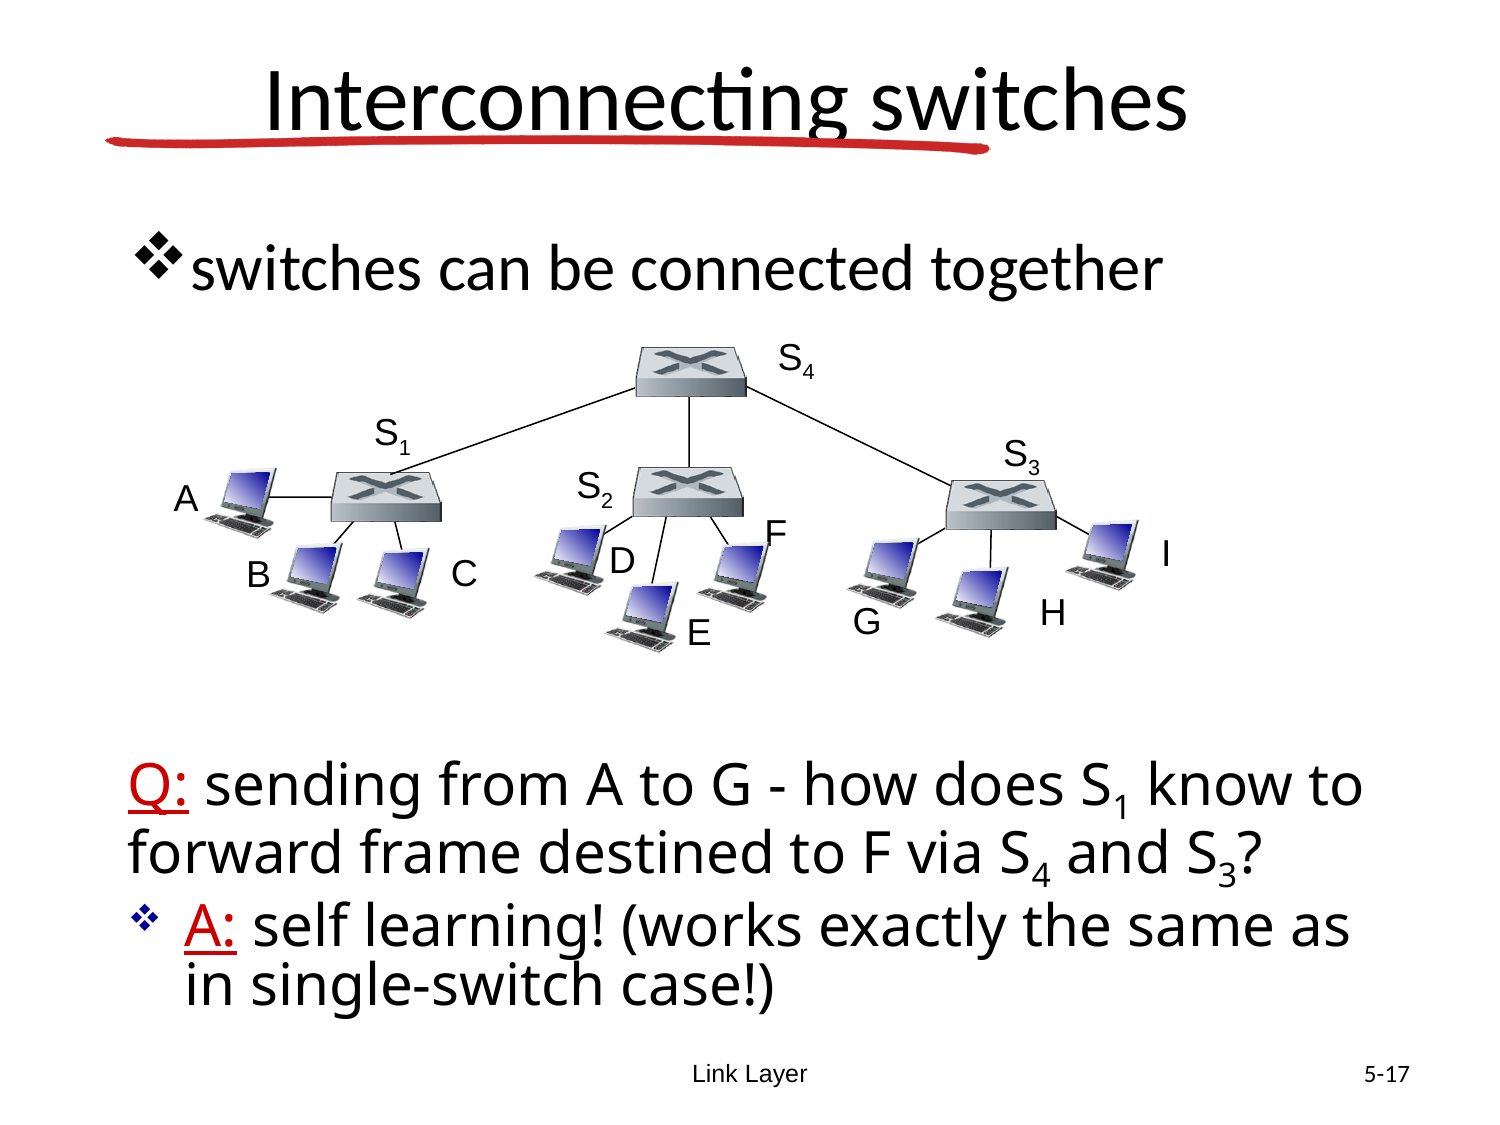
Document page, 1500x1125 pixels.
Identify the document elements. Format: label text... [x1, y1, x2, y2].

footer Link Layer [512, 1042, 988, 1103]
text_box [156, 400, 385, 625]
title Interconnecting switches [89, 0, 1365, 188]
list switches can be connected together [114, 216, 1408, 329]
text_box Q: sending from A to G - how does S1 know to forward frame destined to F via S4 and S3? A: self learning! (works exactly the same as in single-switch case!) [113, 744, 1407, 1019]
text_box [390, 325, 1188, 662]
slide_number 5-17 [1074, 1042, 1425, 1103]
picture [100, 130, 1001, 160]
